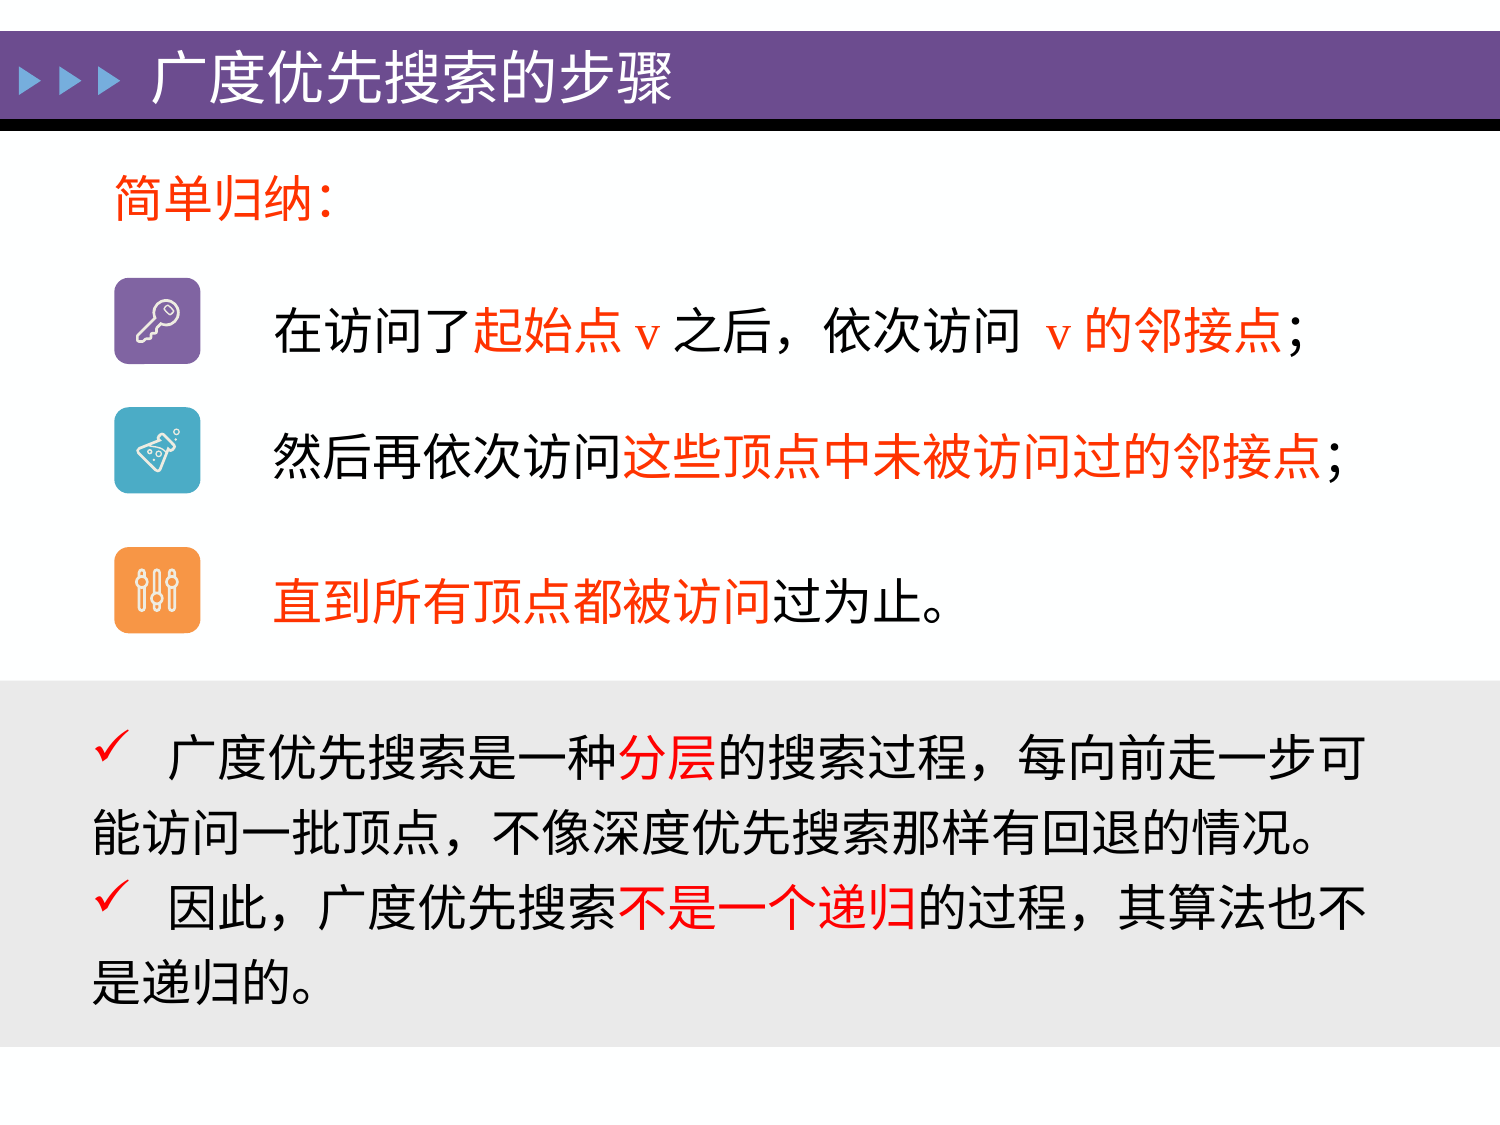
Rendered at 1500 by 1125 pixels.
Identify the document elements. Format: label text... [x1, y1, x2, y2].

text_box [114, 546, 201, 634]
text_box [0, 680, 1500, 1047]
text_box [114, 406, 201, 494]
text_box 在访问了起始点v之后，依次访问 v的邻接点； [259, 277, 1424, 367]
text_box 直到所有顶点都被访问过为止。 [258, 548, 1423, 639]
text_box 简单归纳： [98, 145, 1447, 236]
text_box 广度优先搜索的步骤 [135, 34, 974, 119]
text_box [114, 277, 201, 365]
text_box 然后再依次访问这些顶点中未被访问过的邻接点； [258, 403, 1423, 493]
text_box 广度优先搜索是一种分层的搜索过程，每向前走一步可能访问一批顶点，不像深度优先搜索那样有回退的情况。 因此，广度优先搜索不是一个递归的过程，其算法也不是递归的。 [76, 704, 1400, 1019]
